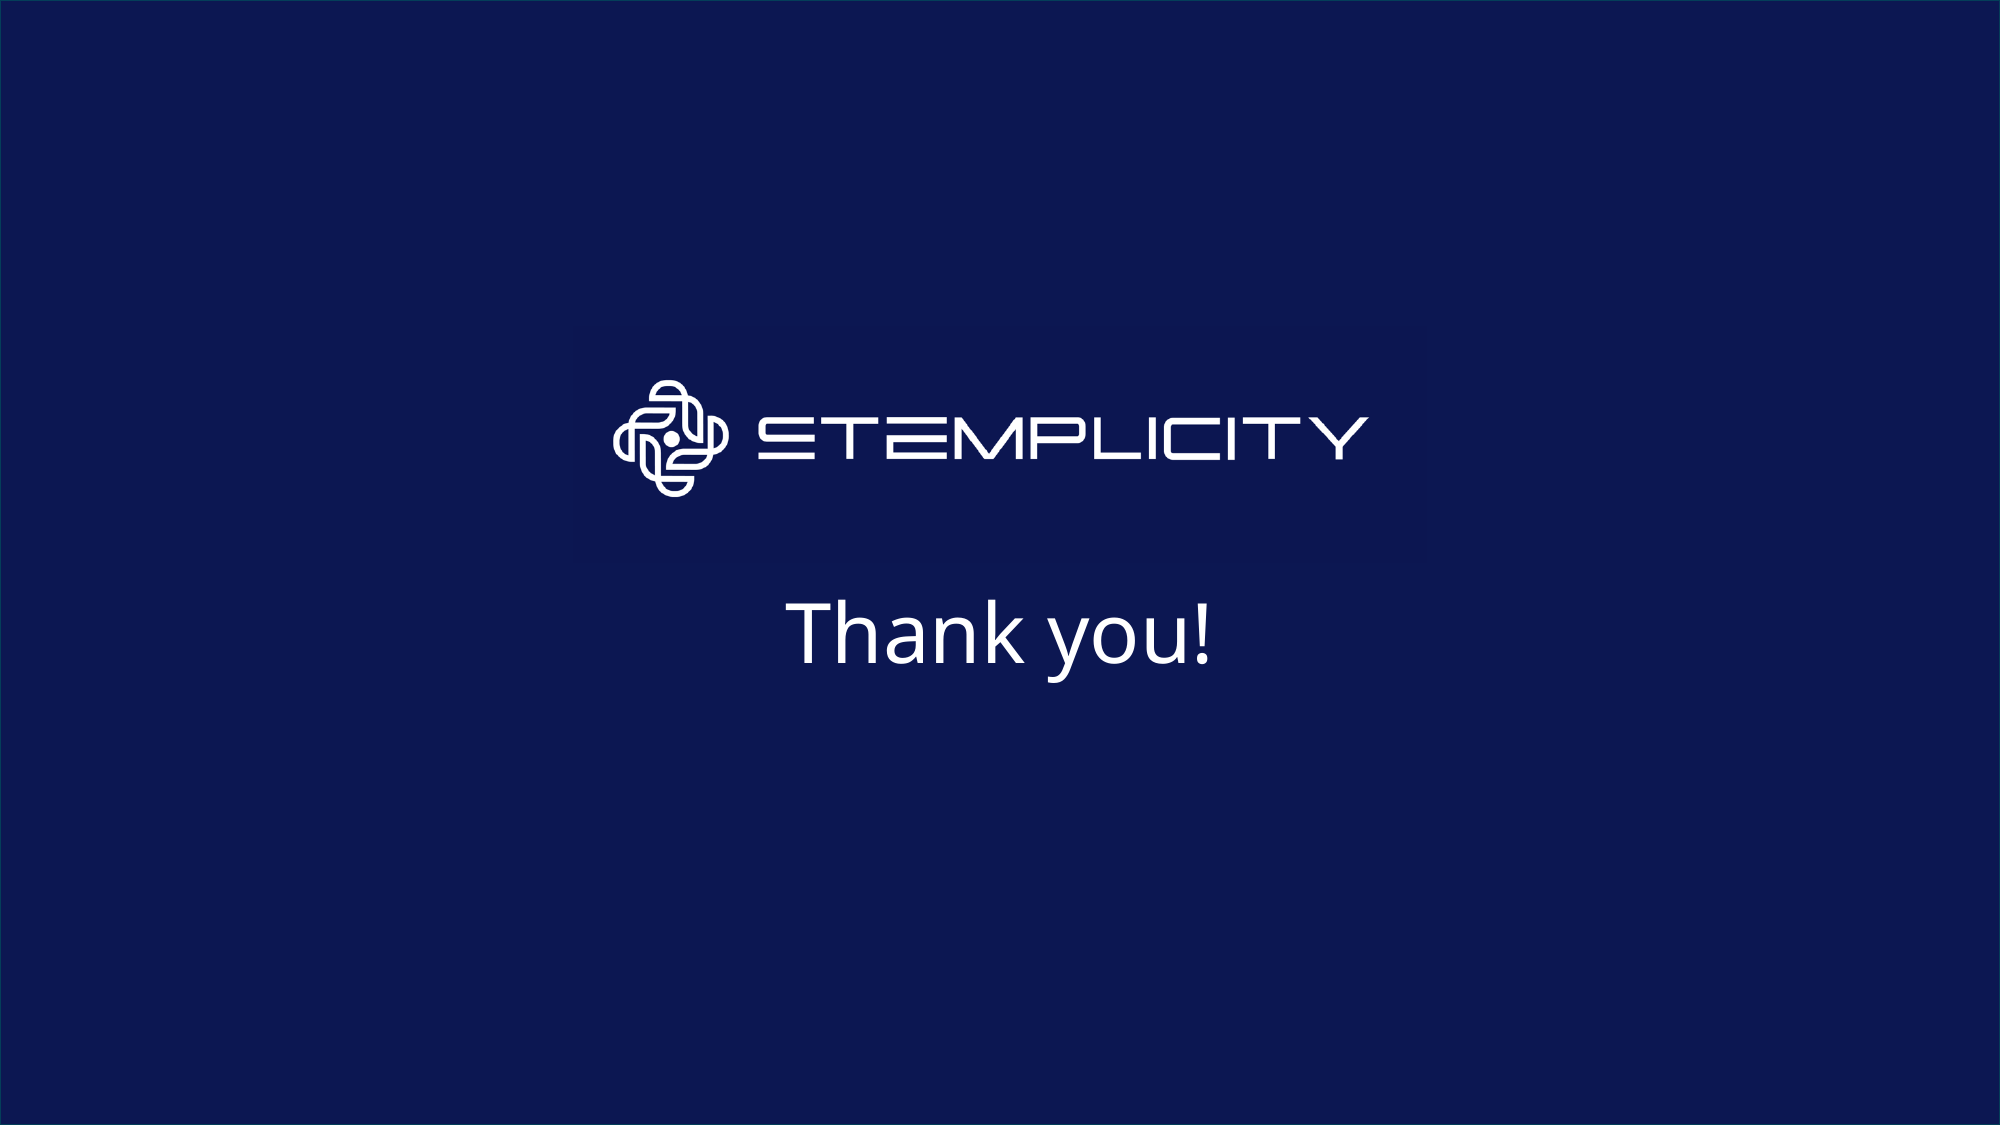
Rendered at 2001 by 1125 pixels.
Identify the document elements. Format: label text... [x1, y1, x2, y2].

picture [573, 326, 1427, 563]
text_box Thank you! [542, 573, 1458, 688]
text_box [0, 0, 2000, 1125]
